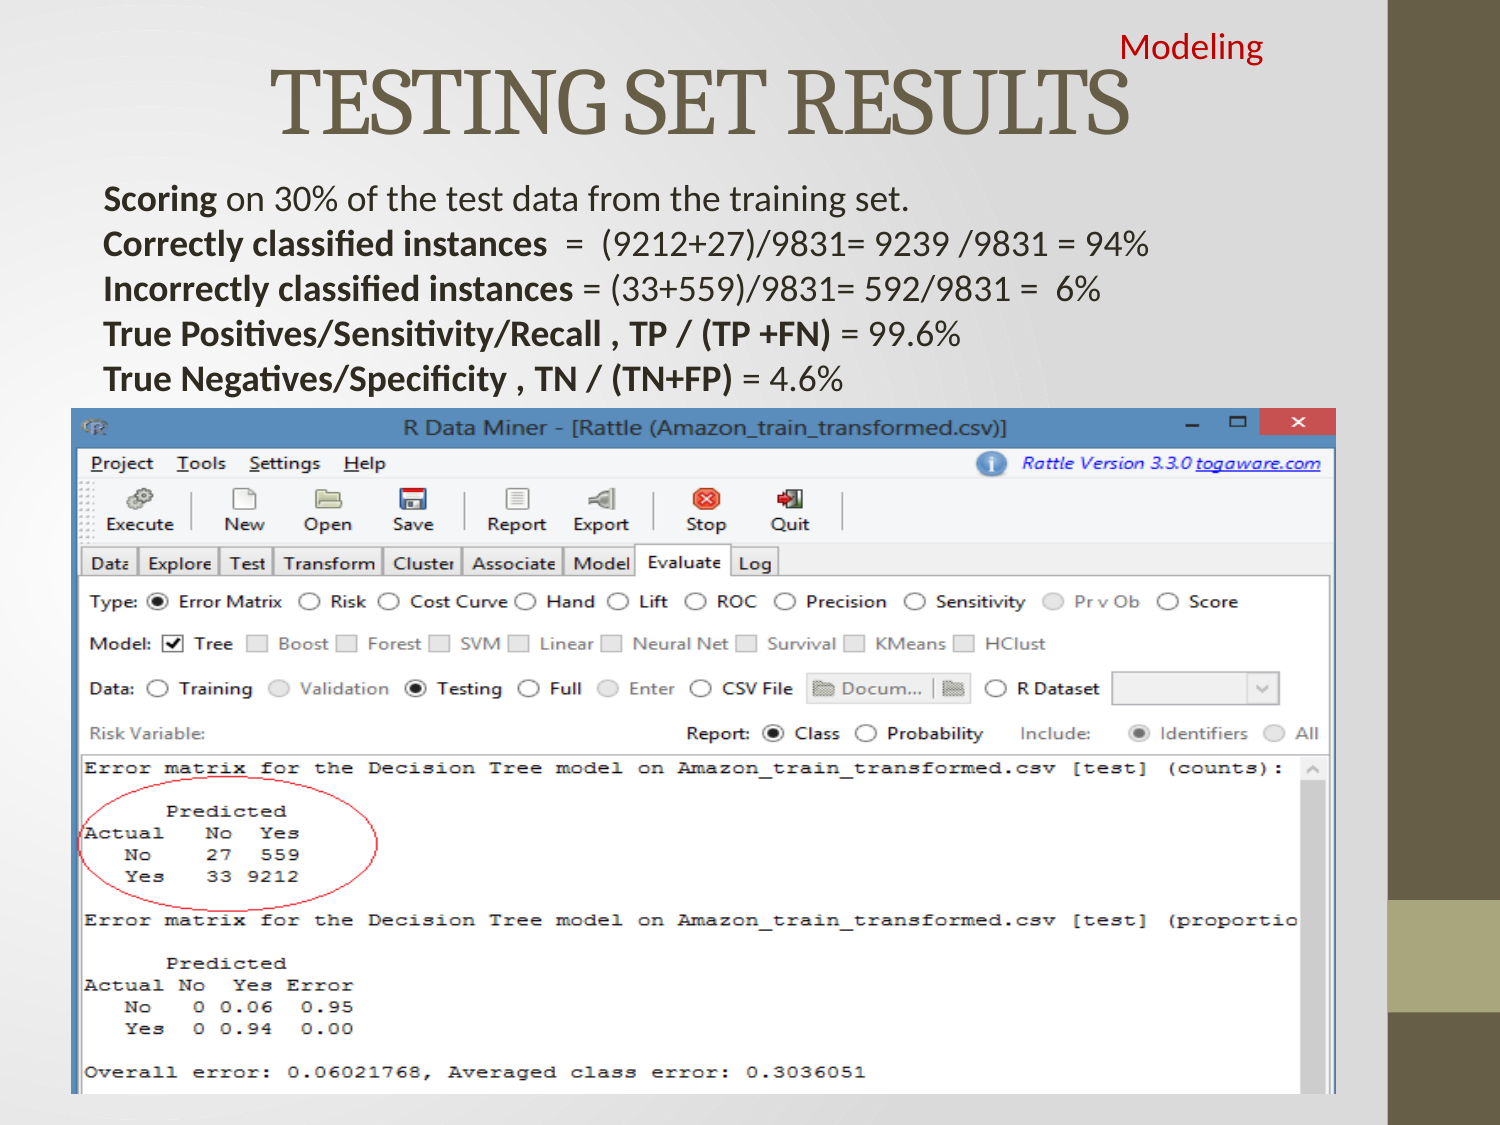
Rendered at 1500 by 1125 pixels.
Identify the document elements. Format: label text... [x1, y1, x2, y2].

text_box Modeling [1104, 14, 1388, 75]
picture [71, 408, 1337, 1095]
text_box Correctly classified instances = (9212+27)/9831= 9239 /9831 = 94% Incorrectly classified instances = (33+559)/9831= 592/9831 = 6% True Positives/Sensitivity/Recall , TP / (TP +FN) = 99.6% True Negatives/Specificity , TN / (TN+FP) = 4.6% [88, 211, 1329, 401]
text_box Scoring on 30% of the test data from the training set. [71, 166, 1211, 227]
title TESTING SET RESULTS [75, 45, 1325, 148]
